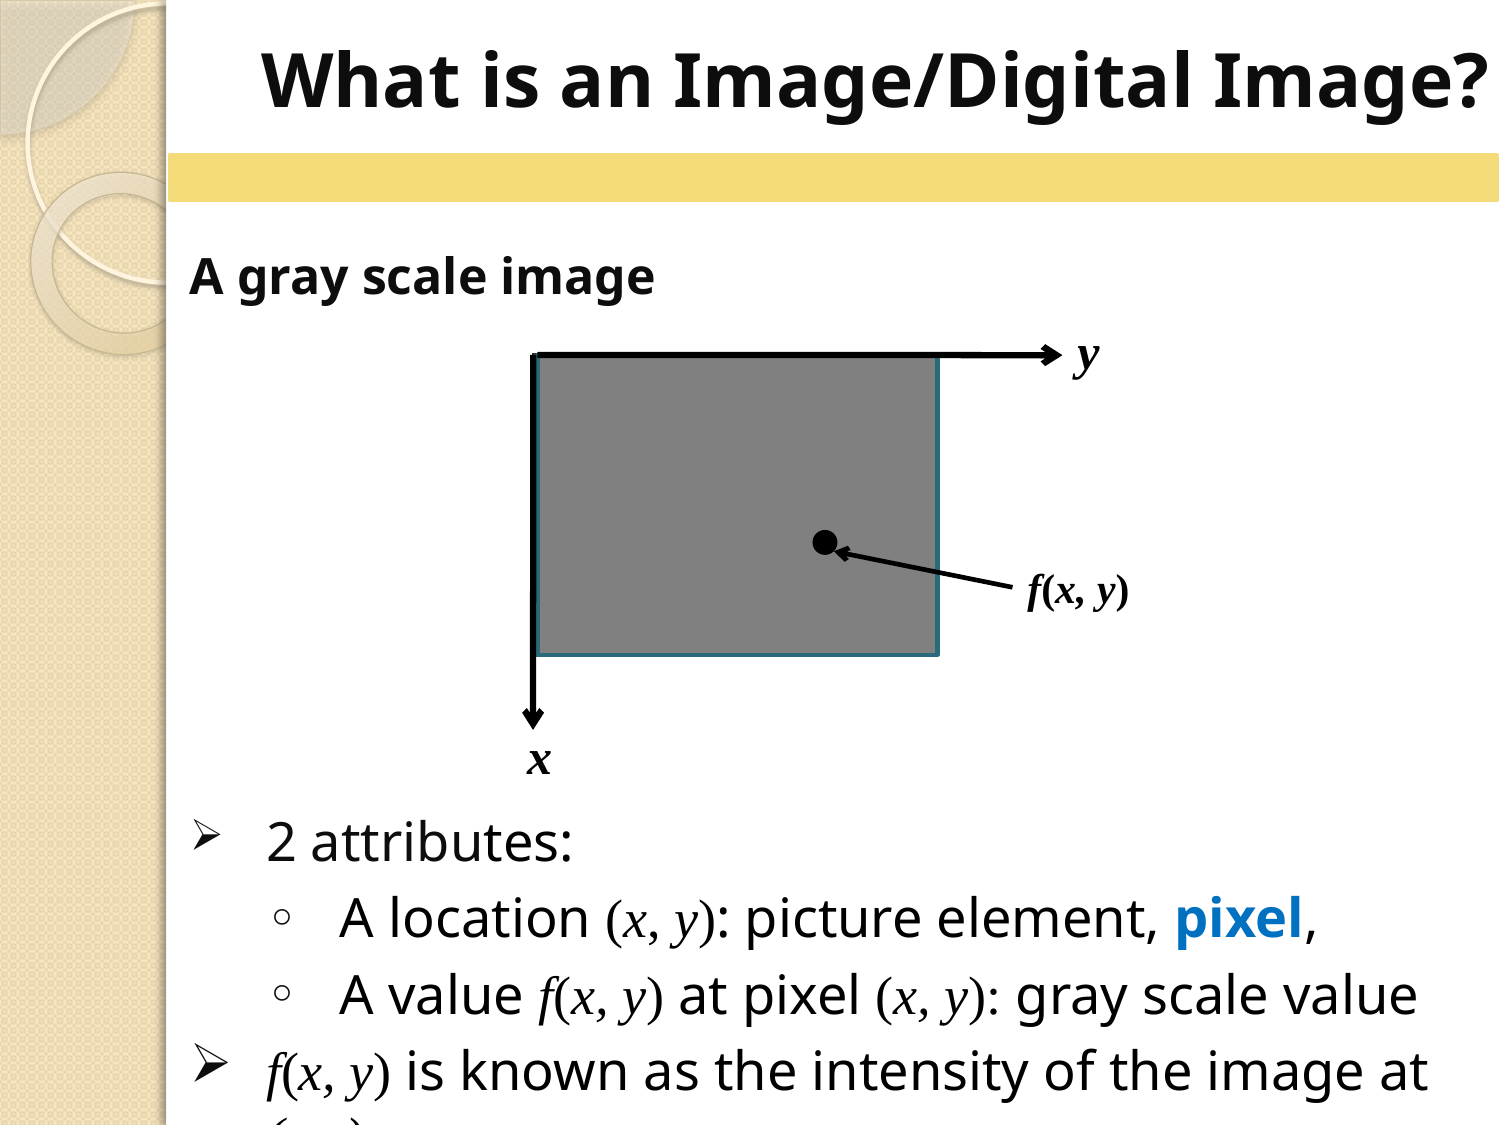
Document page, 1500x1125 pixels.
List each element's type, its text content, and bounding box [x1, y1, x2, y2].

text_box x [512, 717, 600, 793]
list 2 attributes: A location (x, y): picture element, pixel, A value f(x, y) at pixel (x, y): gray scale value f(x, y) is known as the intensity of the image at (x,y) [174, 800, 1463, 1068]
text_box What is an Image/Digital Image? [246, 24, 1500, 130]
text_box A gray scale image [174, 237, 1238, 313]
picture [532, 353, 938, 657]
text_box [168, 153, 1499, 202]
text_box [833, 551, 1013, 588]
text_box f(x, y) [1012, 554, 1238, 620]
text_box y [1062, 312, 1150, 388]
